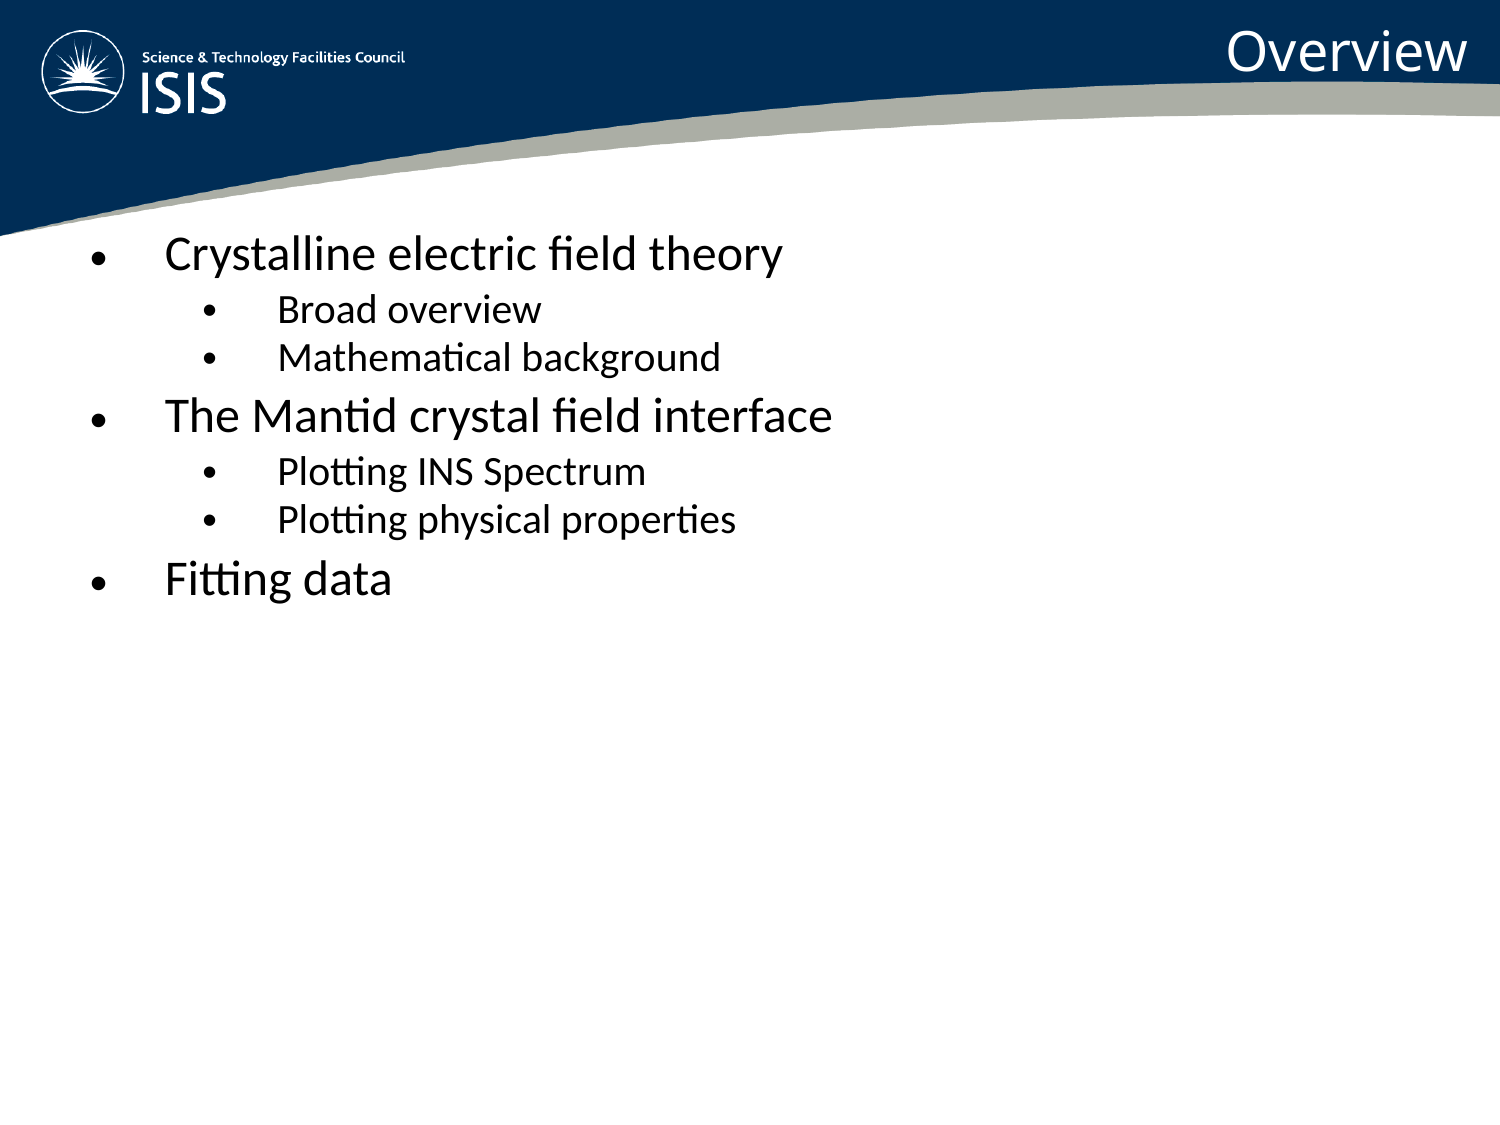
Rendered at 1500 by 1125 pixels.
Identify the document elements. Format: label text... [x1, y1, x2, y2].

text_box Crystalline electric field theory Broad overview Mathematical background The Mantid crystal field interface Plotting INS Spectrum Plotting physical properties Fitting data [74, 224, 1425, 1080]
text_box Overview [442, 3, 1483, 96]
picture [0, 0, 1500, 302]
